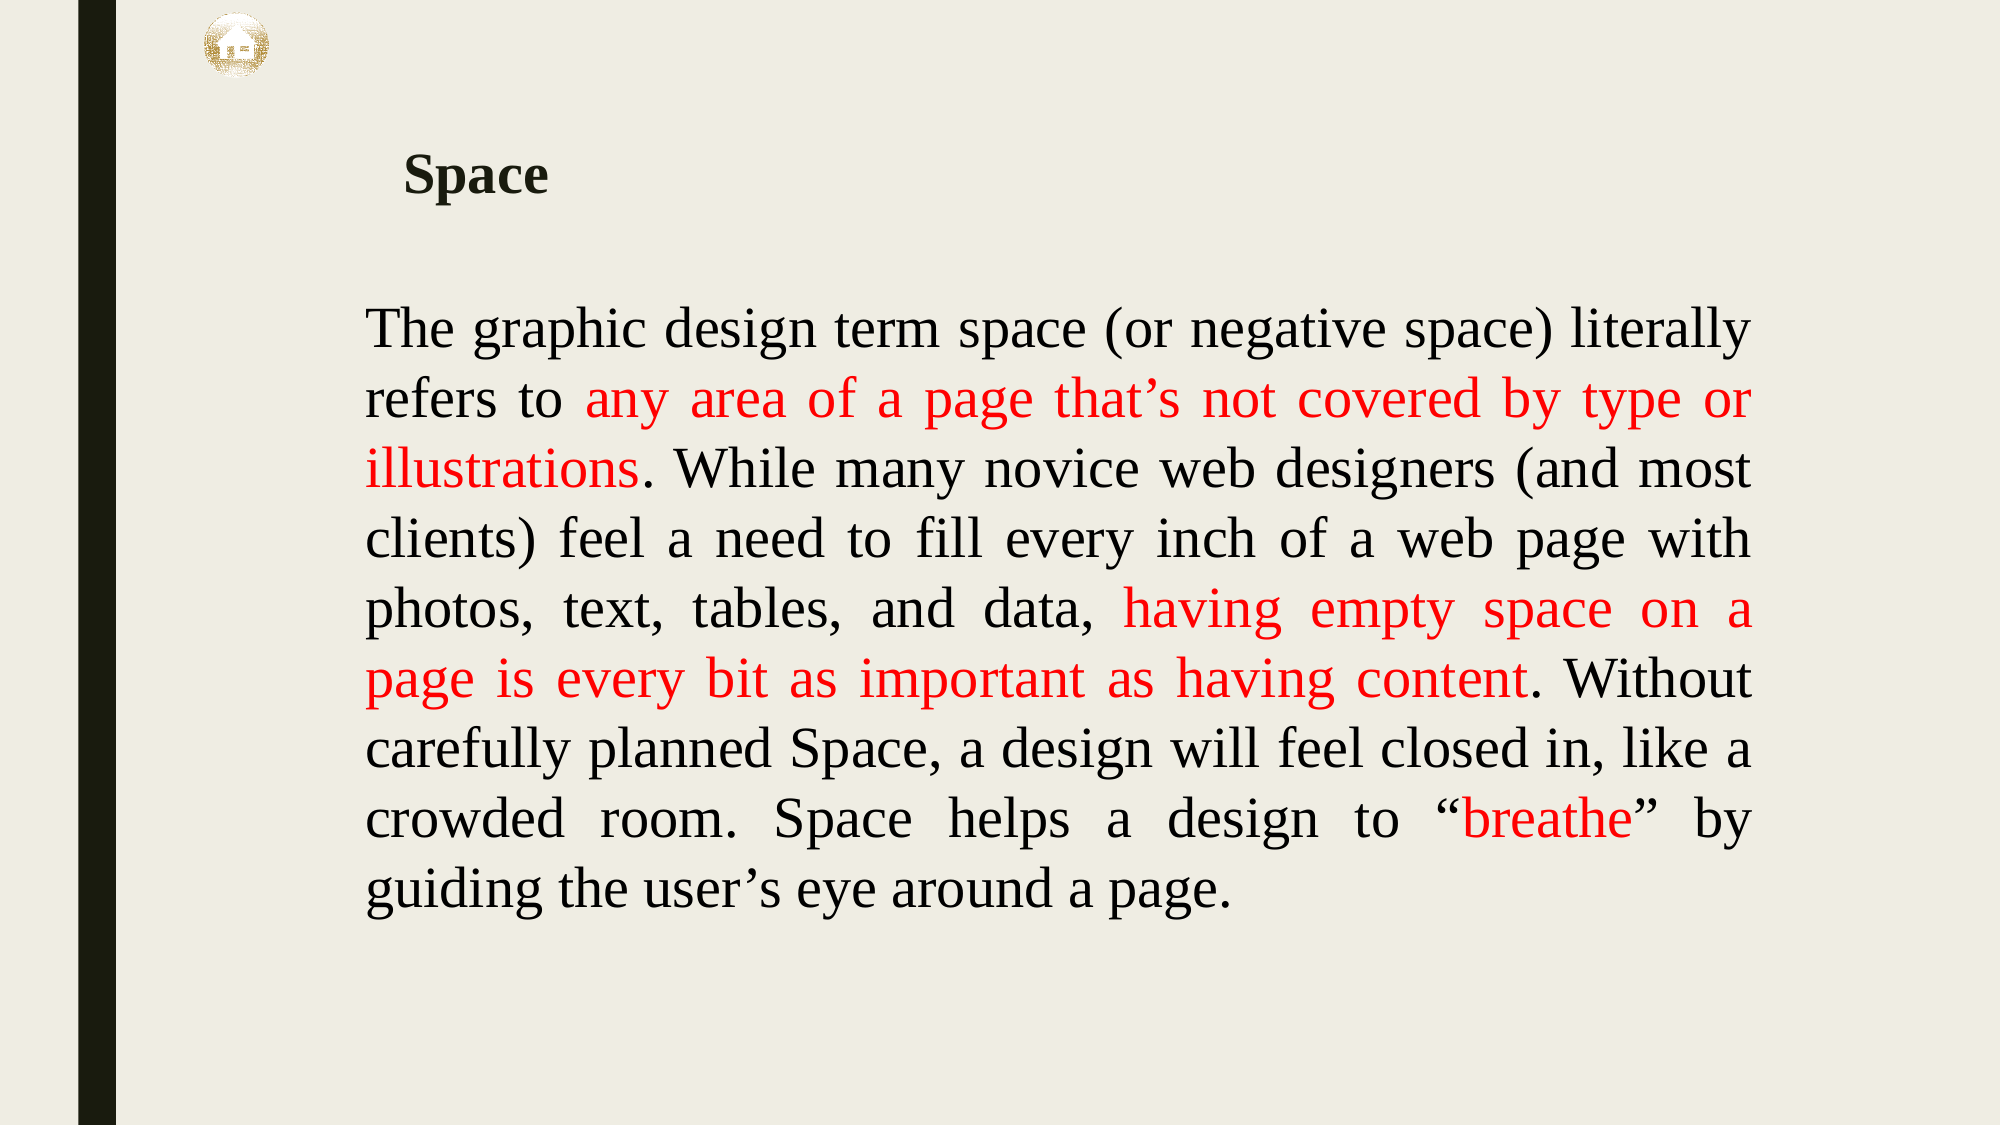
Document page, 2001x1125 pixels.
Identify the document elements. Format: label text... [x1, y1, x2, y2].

text_box The graphic design term space (or negative space) literally refers to any area of a page that’s not covered by type or illustrations. While many novice web designers (and most clients) feel a need to fill every inch of a web page with photos, text, tables, and data, having empty space on a page is every bit as important as having content. Without carefully planned Space, a design will feel closed in, like a crowded room. Space helps a design to “breathe” by guiding the user’s eye around a page. [350, 282, 1768, 927]
text_box Space [388, 0, 1729, 213]
picture [202, 11, 270, 79]
